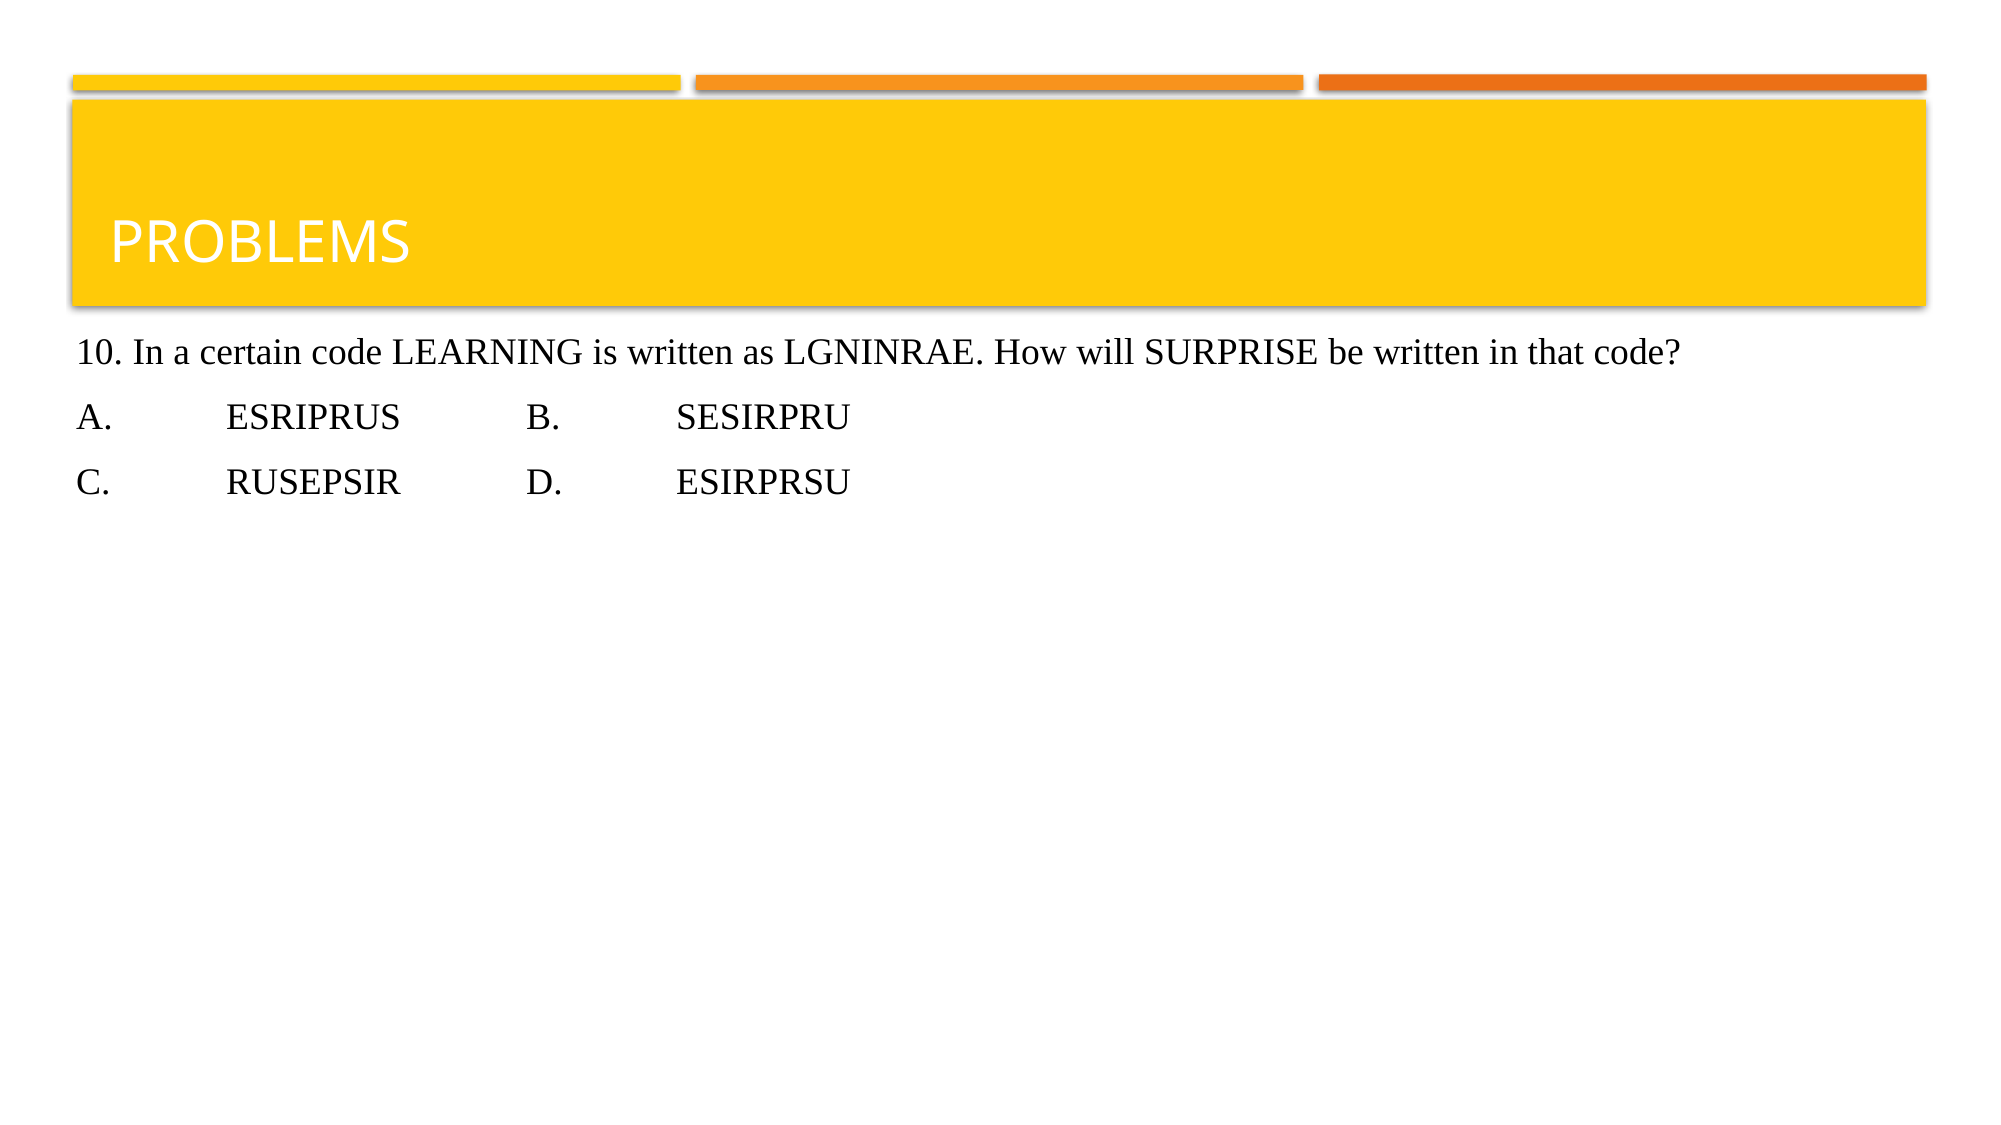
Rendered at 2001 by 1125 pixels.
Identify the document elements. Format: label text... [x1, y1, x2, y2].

title problems [94, 119, 1904, 282]
text_box 10. In a certain code LEARNING is written as LGNINRAE. How will SURPRISE be written in that code? A. ESRIPRUS B. SESIRPRU C. RUSEPSIR D. ESIRPRSU [61, 316, 1923, 510]
